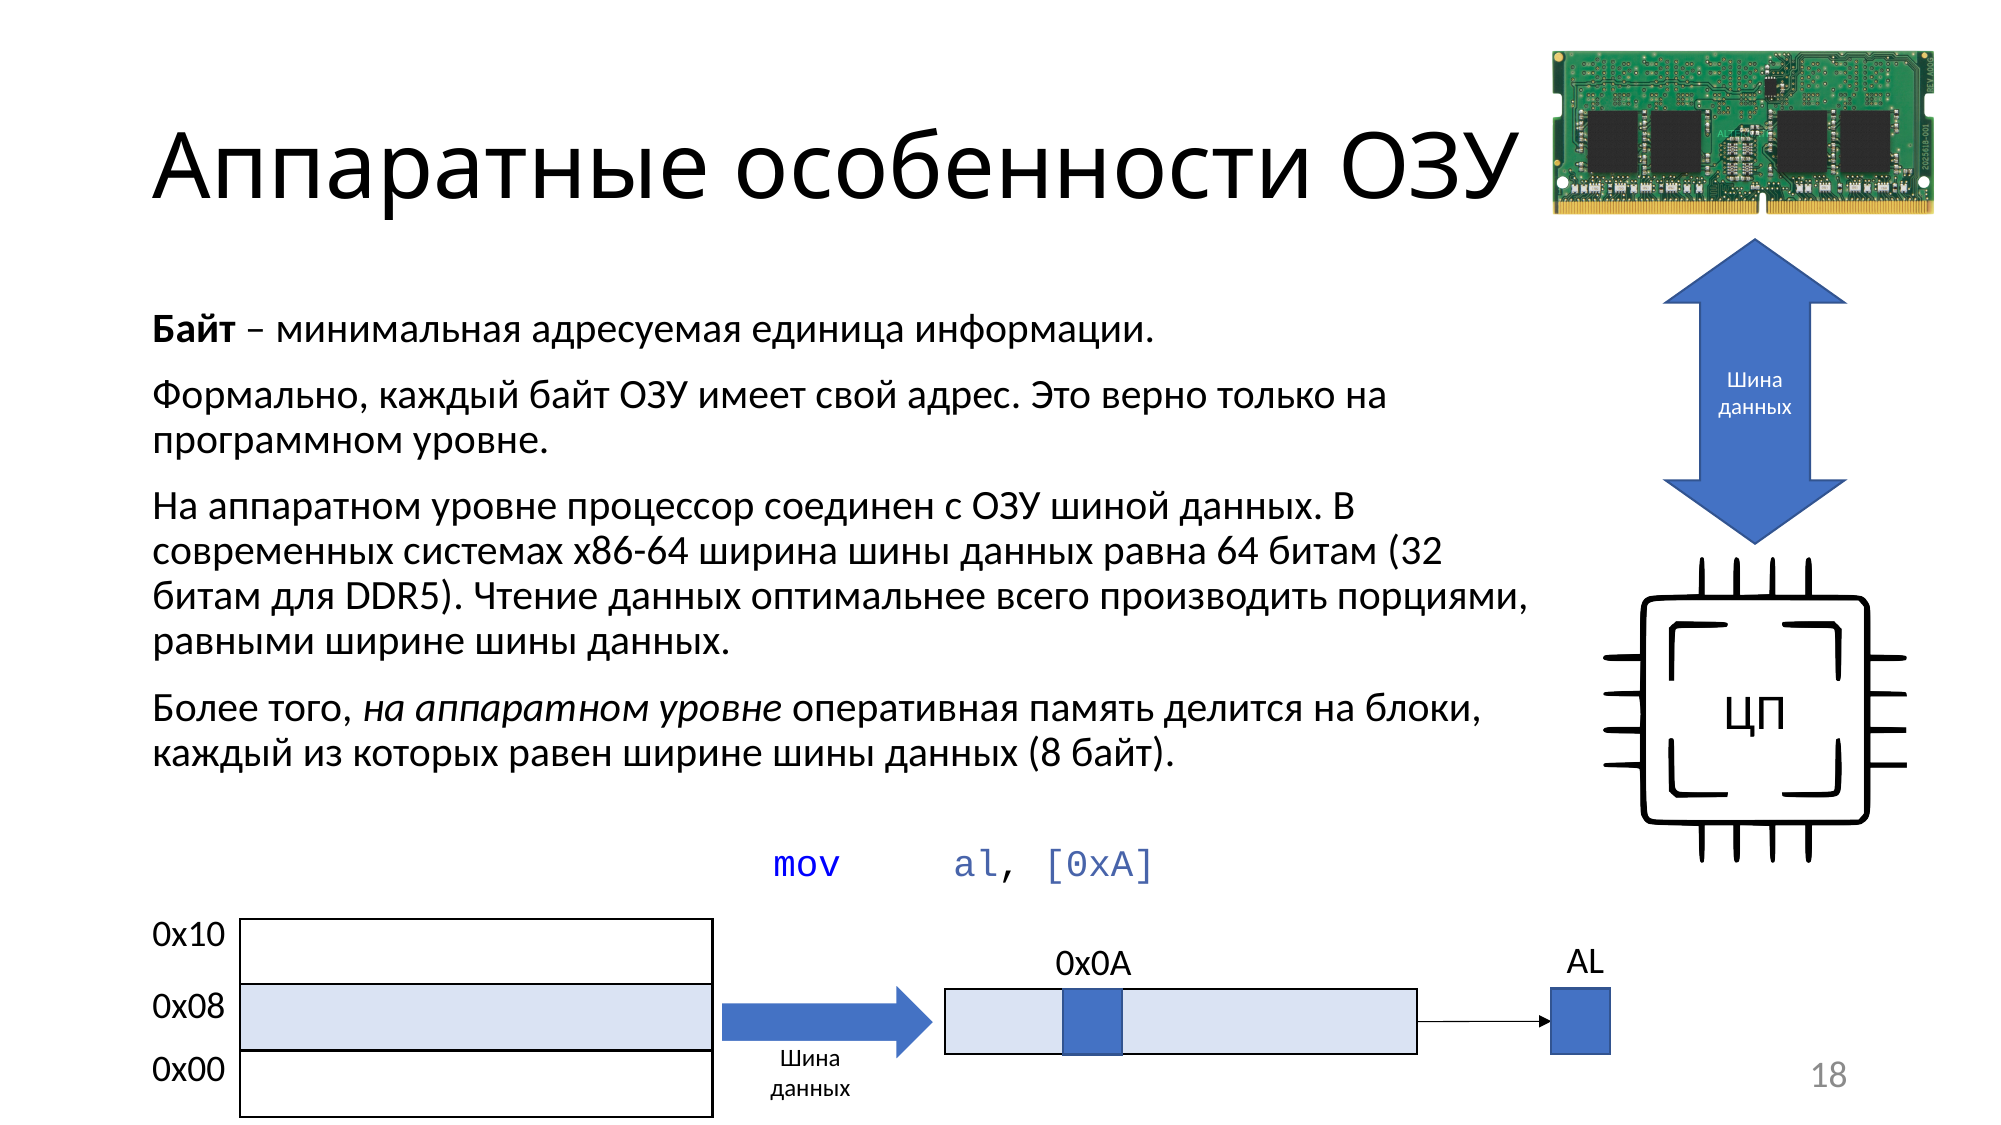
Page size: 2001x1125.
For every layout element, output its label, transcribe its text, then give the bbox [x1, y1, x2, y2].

text_box Шина данных [724, 1034, 897, 1109]
text_box [718, 978, 938, 1063]
text_box AL [1551, 928, 1620, 989]
text_box 0x0A [1040, 930, 1147, 991]
text_box 0x10 [137, 901, 242, 962]
text_box Шина данных [1662, 238, 1848, 545]
picture [1603, 557, 1907, 863]
text_box [1550, 987, 1611, 1055]
text_box 0x08 [137, 973, 242, 1034]
text_box mov al, [0xA] [758, 831, 1194, 892]
picture [1540, 37, 1946, 226]
text_box [239, 918, 714, 985]
slide_number 18 [1412, 1042, 1863, 1103]
text_box [1123, 988, 1418, 1055]
text_box [239, 985, 714, 1050]
text_box 0x00 [137, 1036, 242, 1097]
text_box [239, 1050, 714, 1118]
list Байт – минимальная адресуемая единица информации. Формально, каждый байт ОЗУ имеет свой адрес. Это верно только на программном уровне. На аппаратном уровне процессор соединен с ОЗУ шиной данных. В современных системах x86-64 ширина шины данных равна 64 битам (32 битам для DDR5). Чтение данных оптимальнее всего производить порциями, равными ширине шины данных. Более того, на аппаратном уровне оперативная память делится на блоки, каждый из которых равен ширине шины данных (8 байт). [137, 299, 1561, 1103]
text_box [1062, 991, 1123, 1056]
title Аппаратные особенности ОЗУ [137, 59, 1863, 278]
text_box [944, 988, 1062, 1055]
